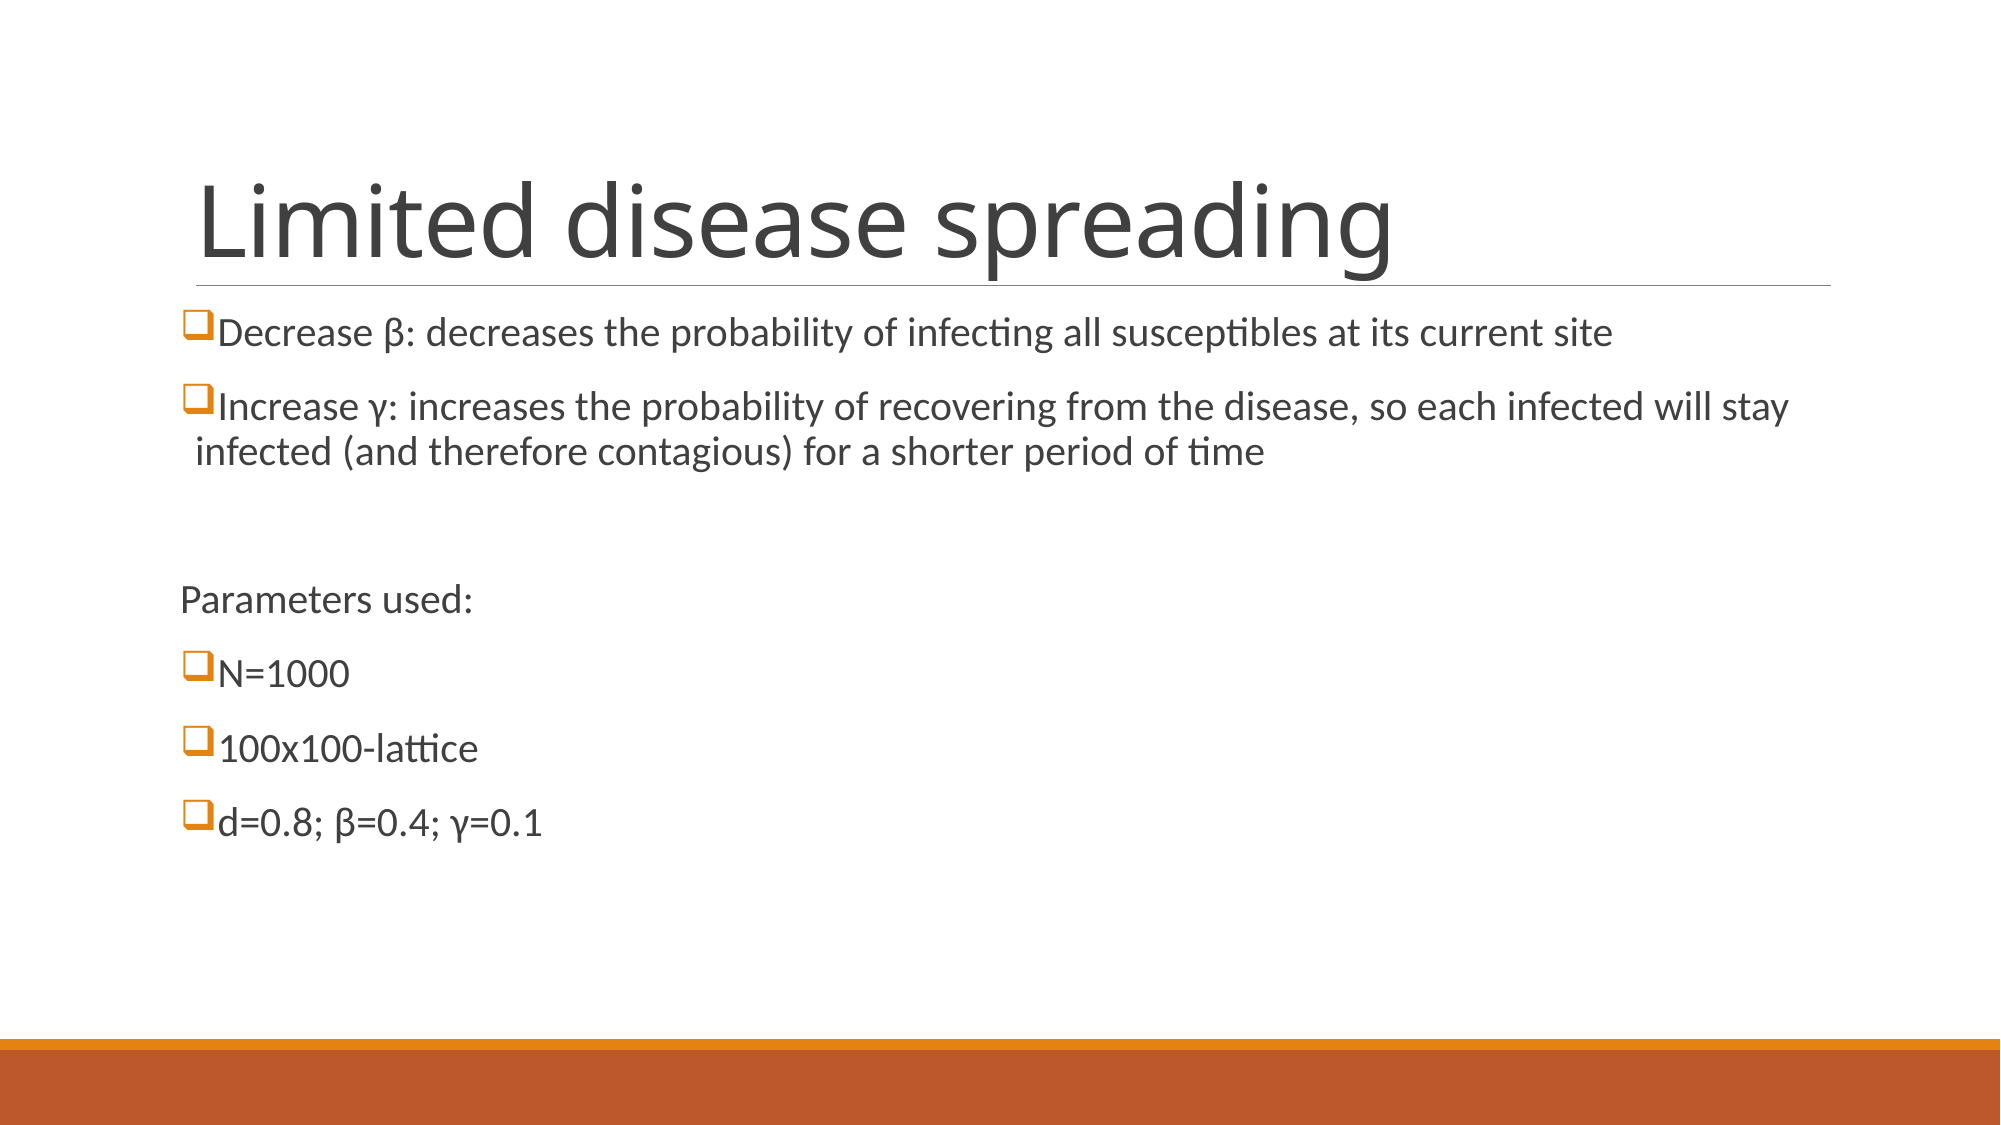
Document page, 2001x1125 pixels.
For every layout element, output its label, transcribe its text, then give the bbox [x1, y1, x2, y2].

list Decrease β: decreases the probability of infecting all susceptibles at its current site Increase γ: increases the probability of recovering from the disease, so each infected will stay infected (and therefore contagious) for a shorter period of time Parameters used: N=1000 100x100-lattice d=0.8; β=0.4; γ=0.1 [180, 302, 1830, 963]
title Limited disease spreading [180, 47, 1830, 285]
